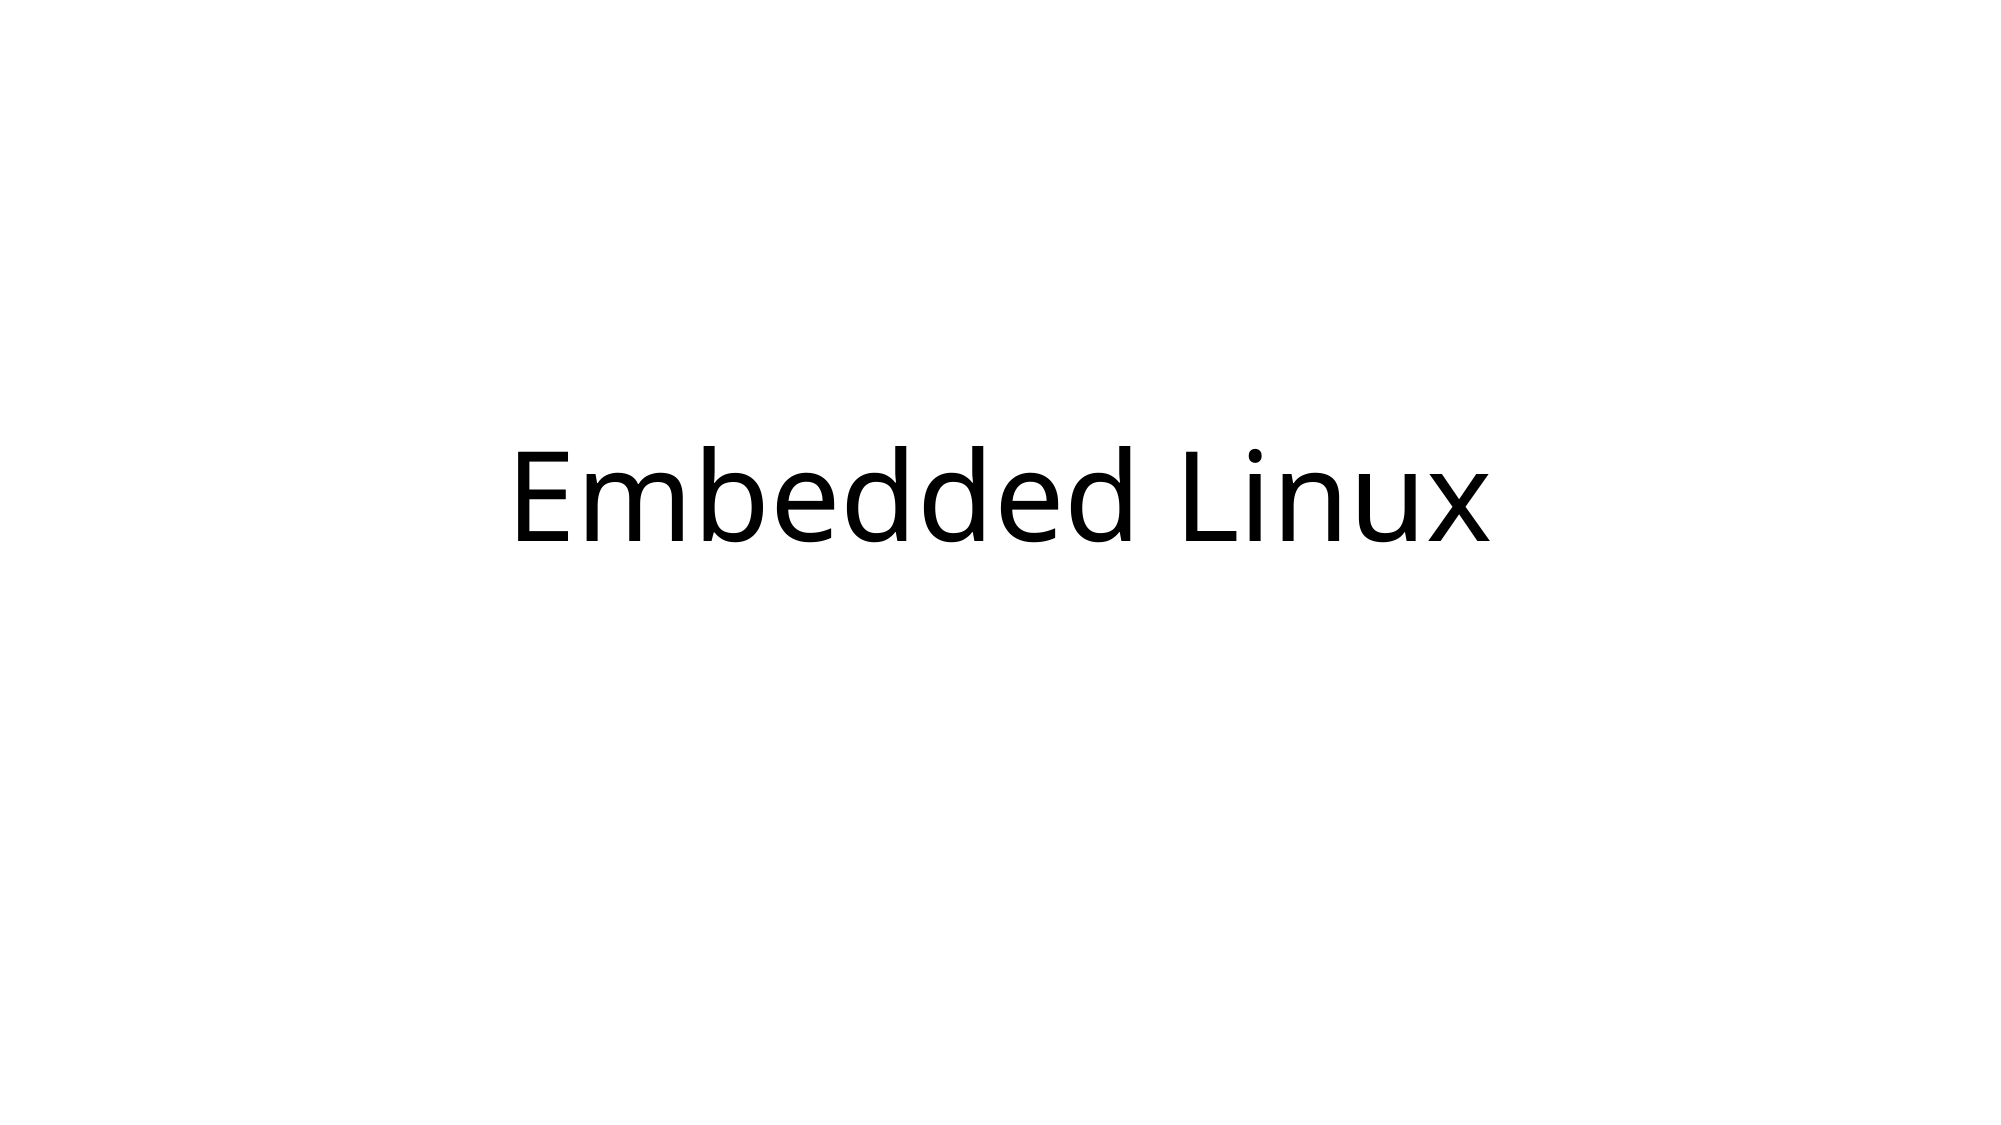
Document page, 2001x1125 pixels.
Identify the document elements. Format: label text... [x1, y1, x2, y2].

title Embedded Linux [249, 184, 1750, 576]
